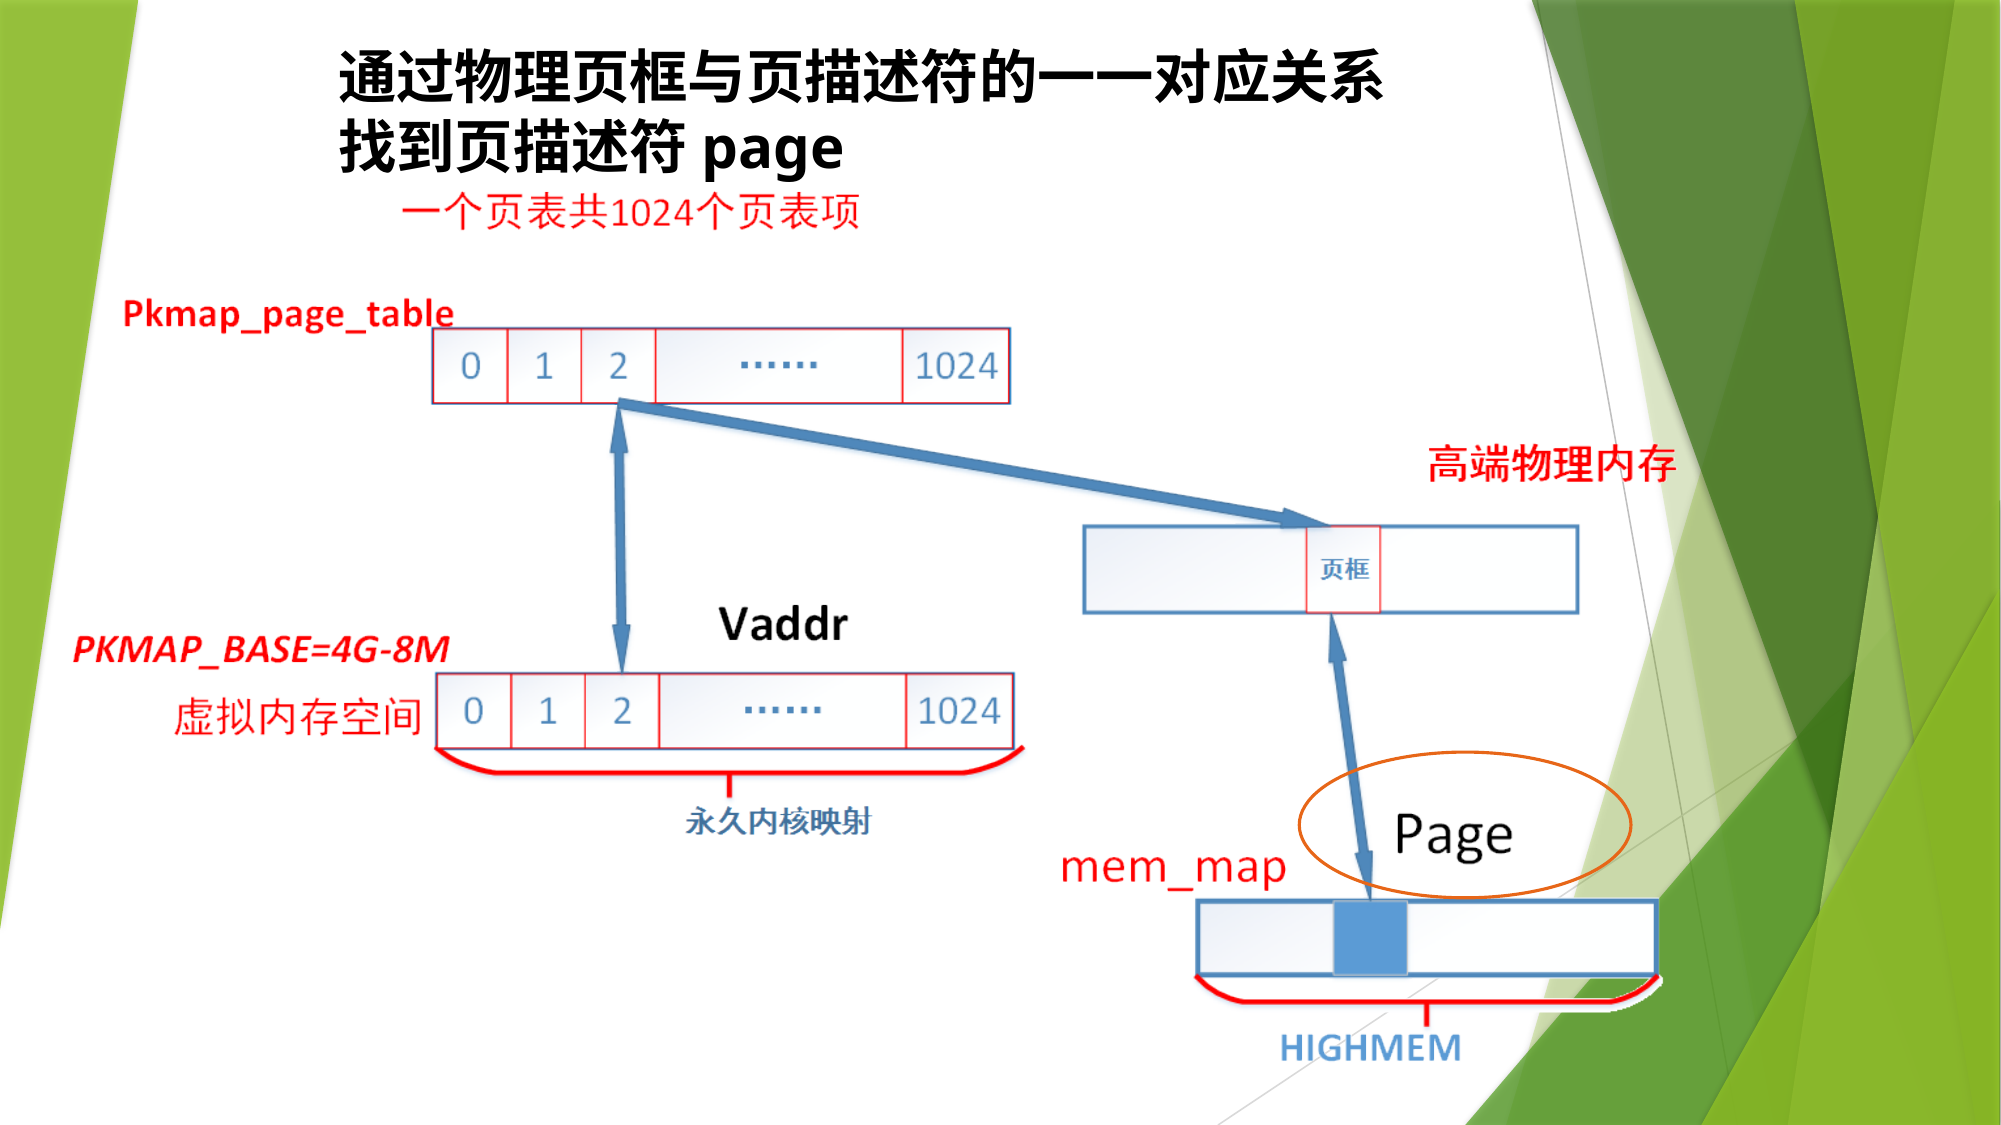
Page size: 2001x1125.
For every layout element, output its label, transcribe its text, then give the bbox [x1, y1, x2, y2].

subtitle 通过物理页框与页描述符的一一对应关系找到页描述符page [323, 32, 1429, 173]
picture [50, 174, 1702, 1096]
